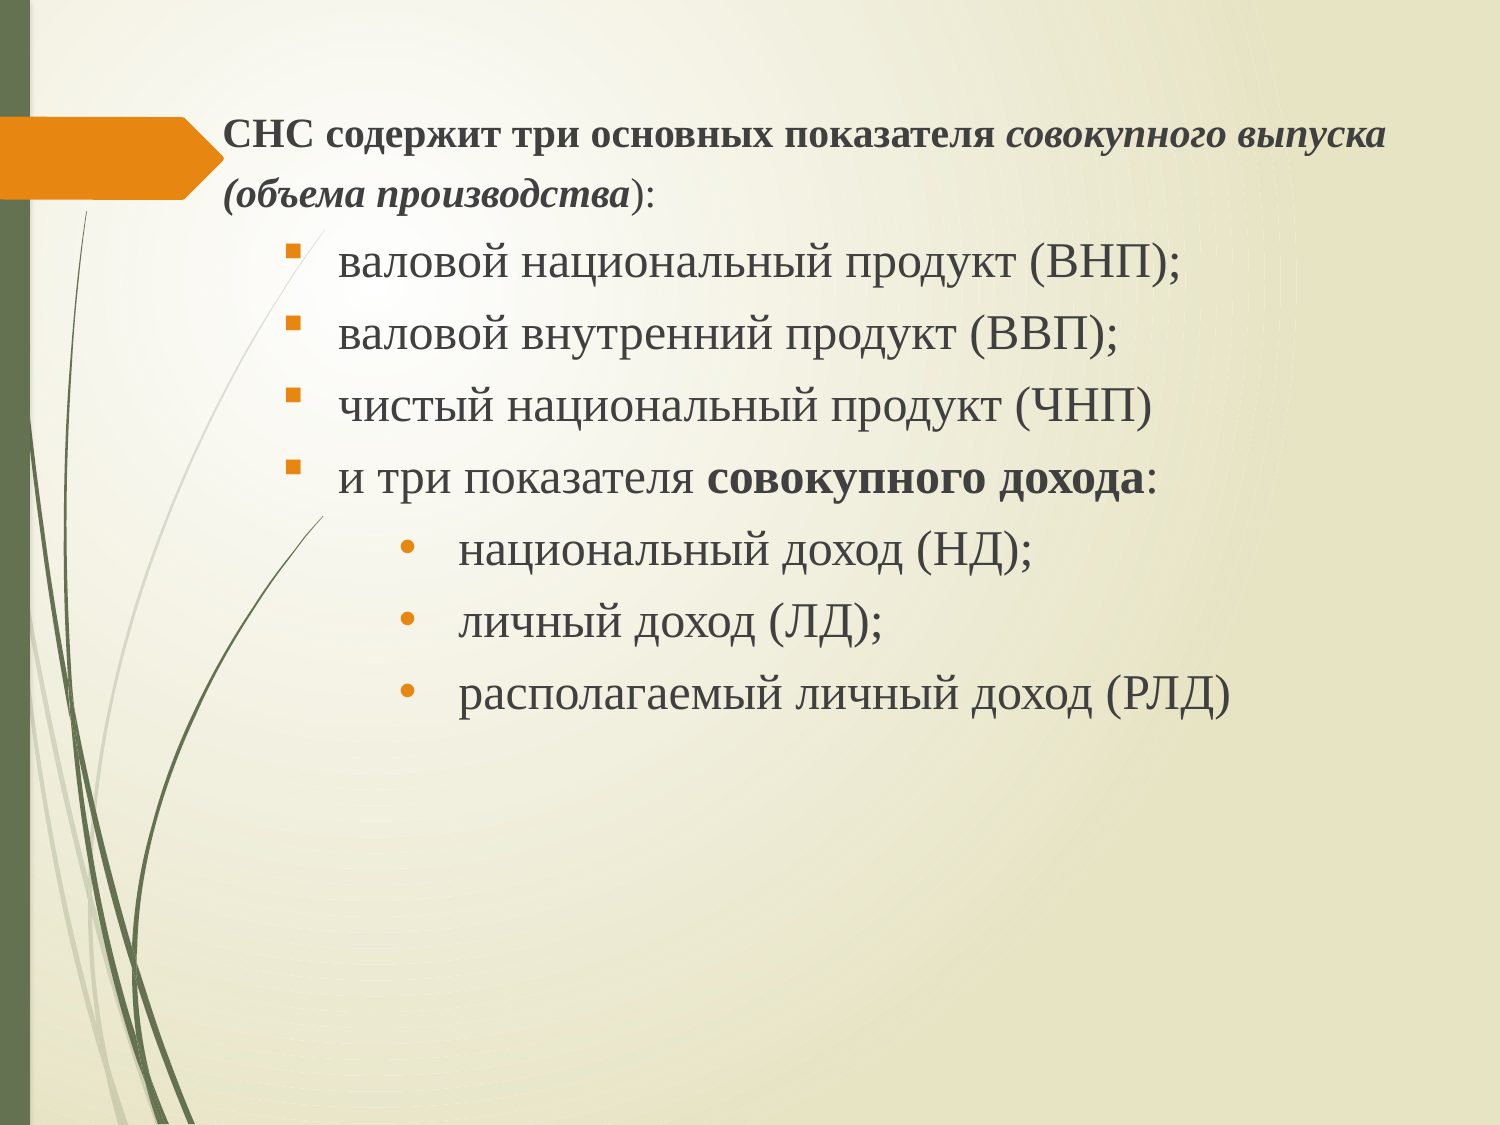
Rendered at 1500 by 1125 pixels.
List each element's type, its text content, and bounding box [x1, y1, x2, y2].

list СНС содержит три основных показателя совокупного выпуска (объема производства): валовой национальный продукт (ВНП); валовой внутренний продукт (ВВП); чистый национальный продукт (ЧНП) и три показателя совокупного дохода: национальный доход (НД); личный доход (ЛД); располагаемый личный доход (РЛД) [207, 88, 1478, 1125]
